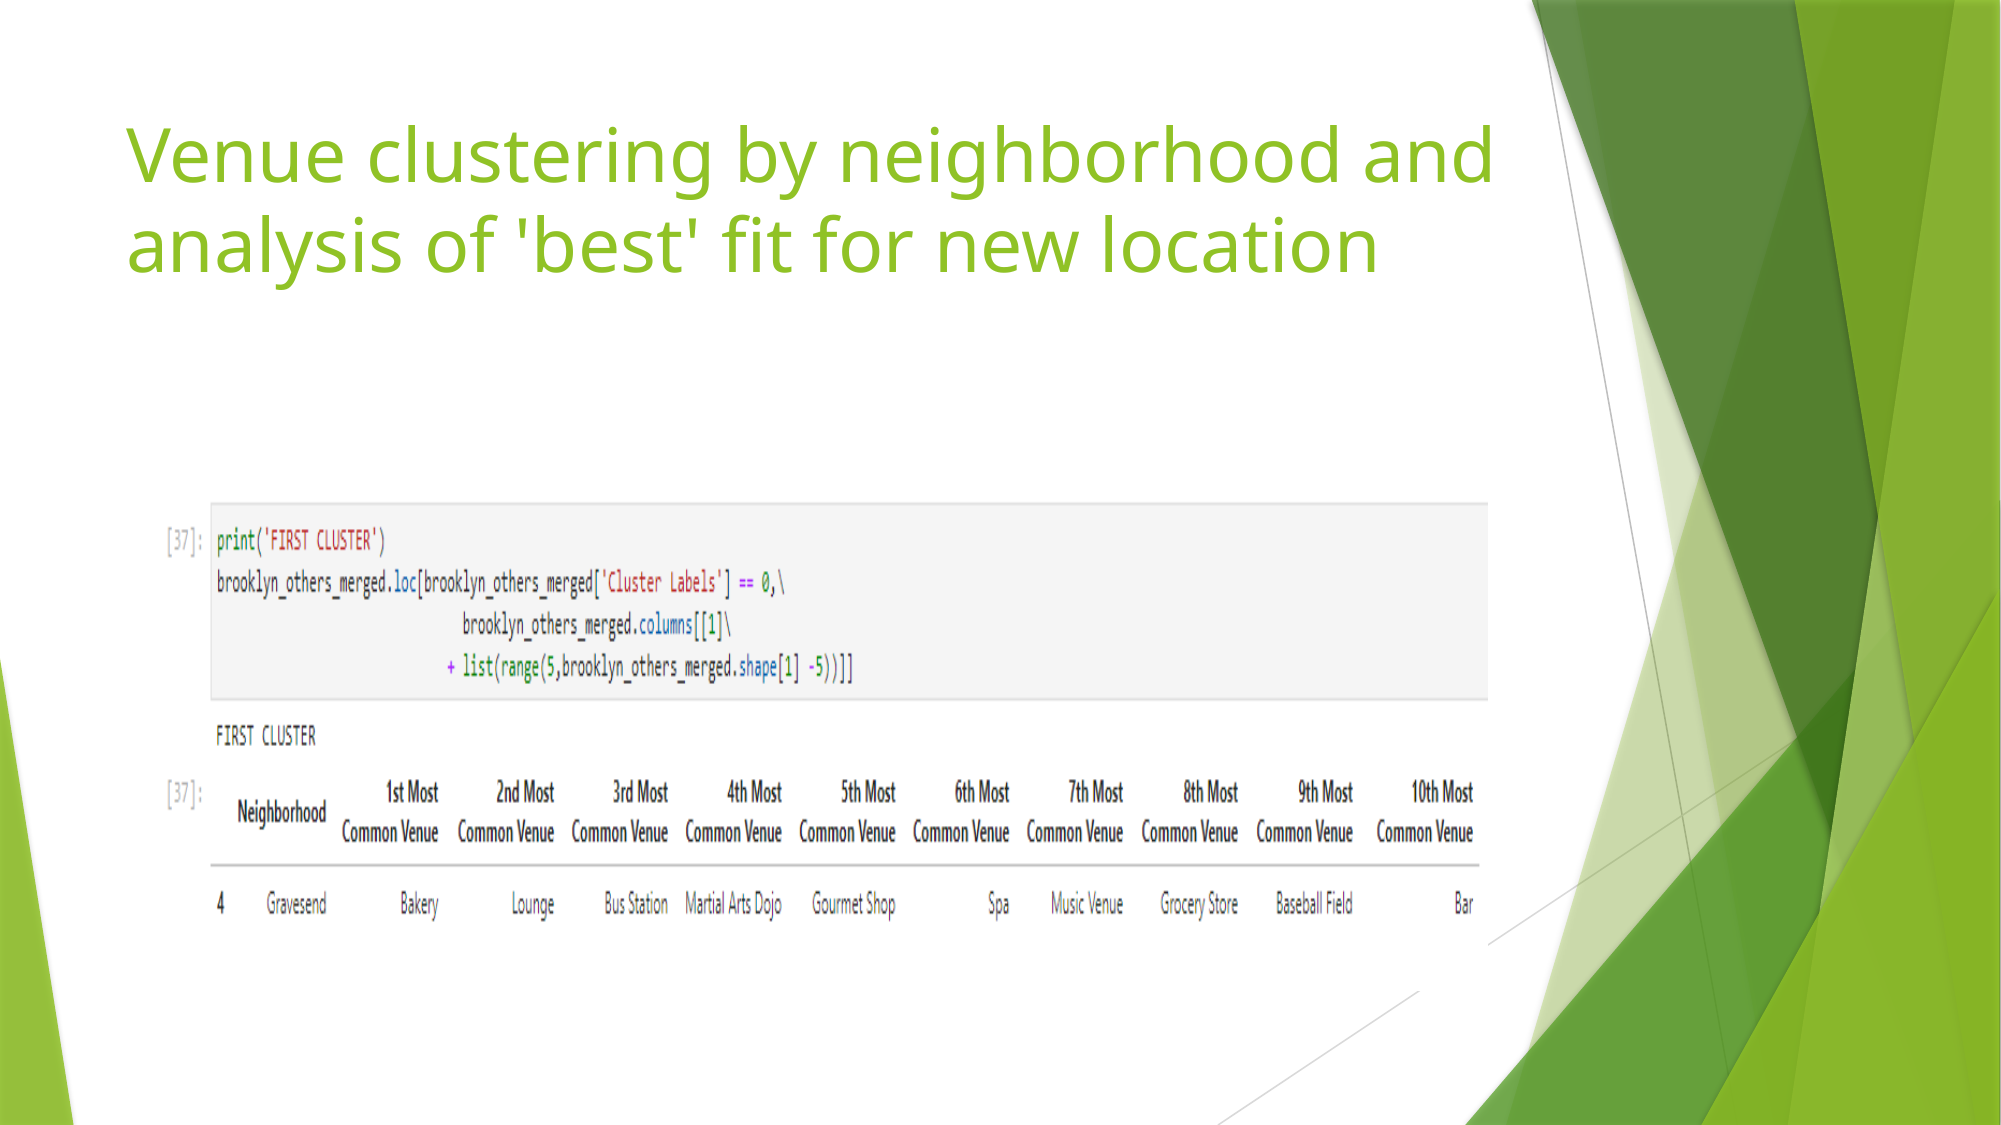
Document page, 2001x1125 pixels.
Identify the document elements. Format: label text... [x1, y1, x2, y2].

title Venue clustering by neighborhood and analysis of 'best' fit for new location [111, 99, 1522, 317]
picture [157, 480, 1488, 992]
